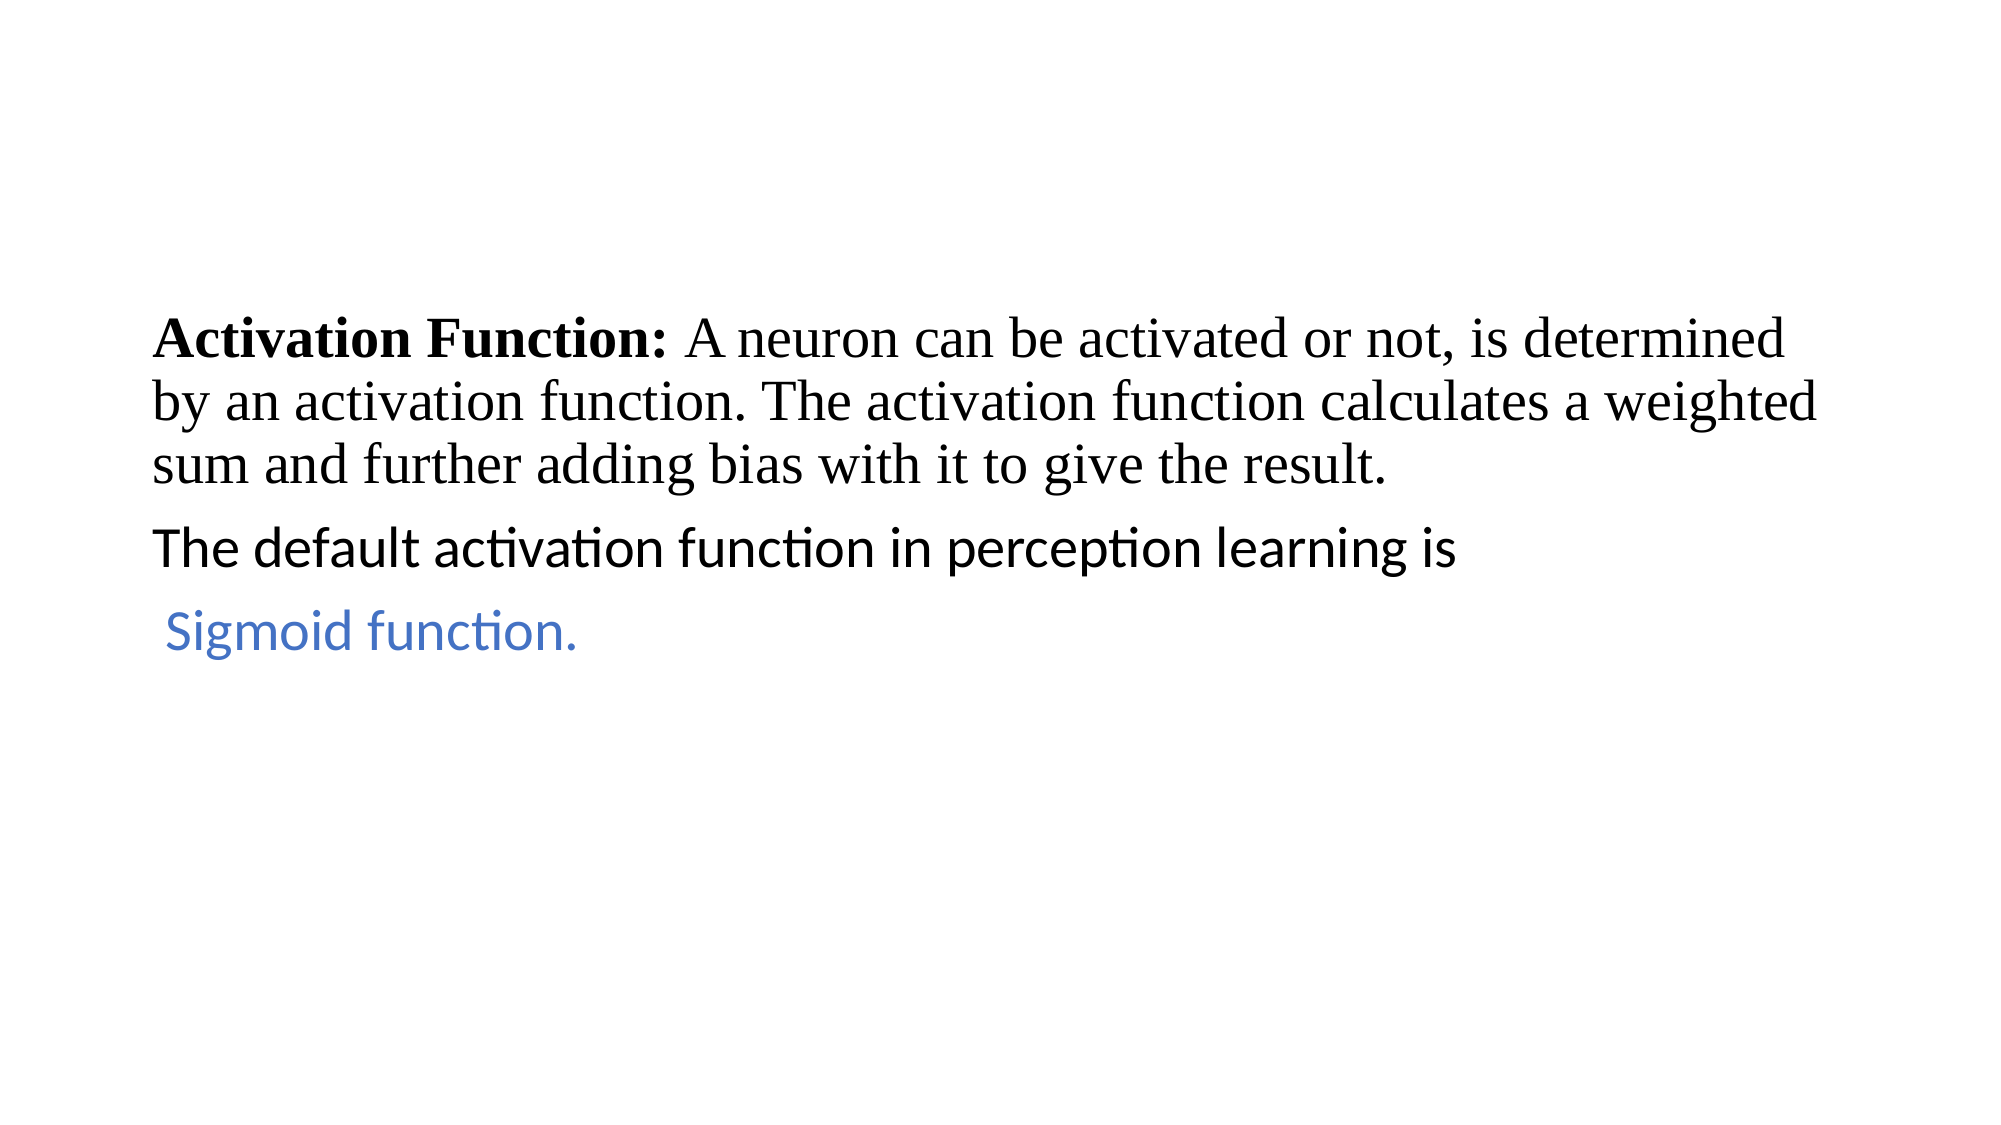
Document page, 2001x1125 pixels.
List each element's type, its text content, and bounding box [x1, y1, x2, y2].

list Activation Function: A neuron can be activated or not, is determined by an activation function. The activation function calculates a weighted sum and further adding bias with it to give the result. The default activation function in perception learning is Sigmoid function. [137, 299, 1863, 1014]
